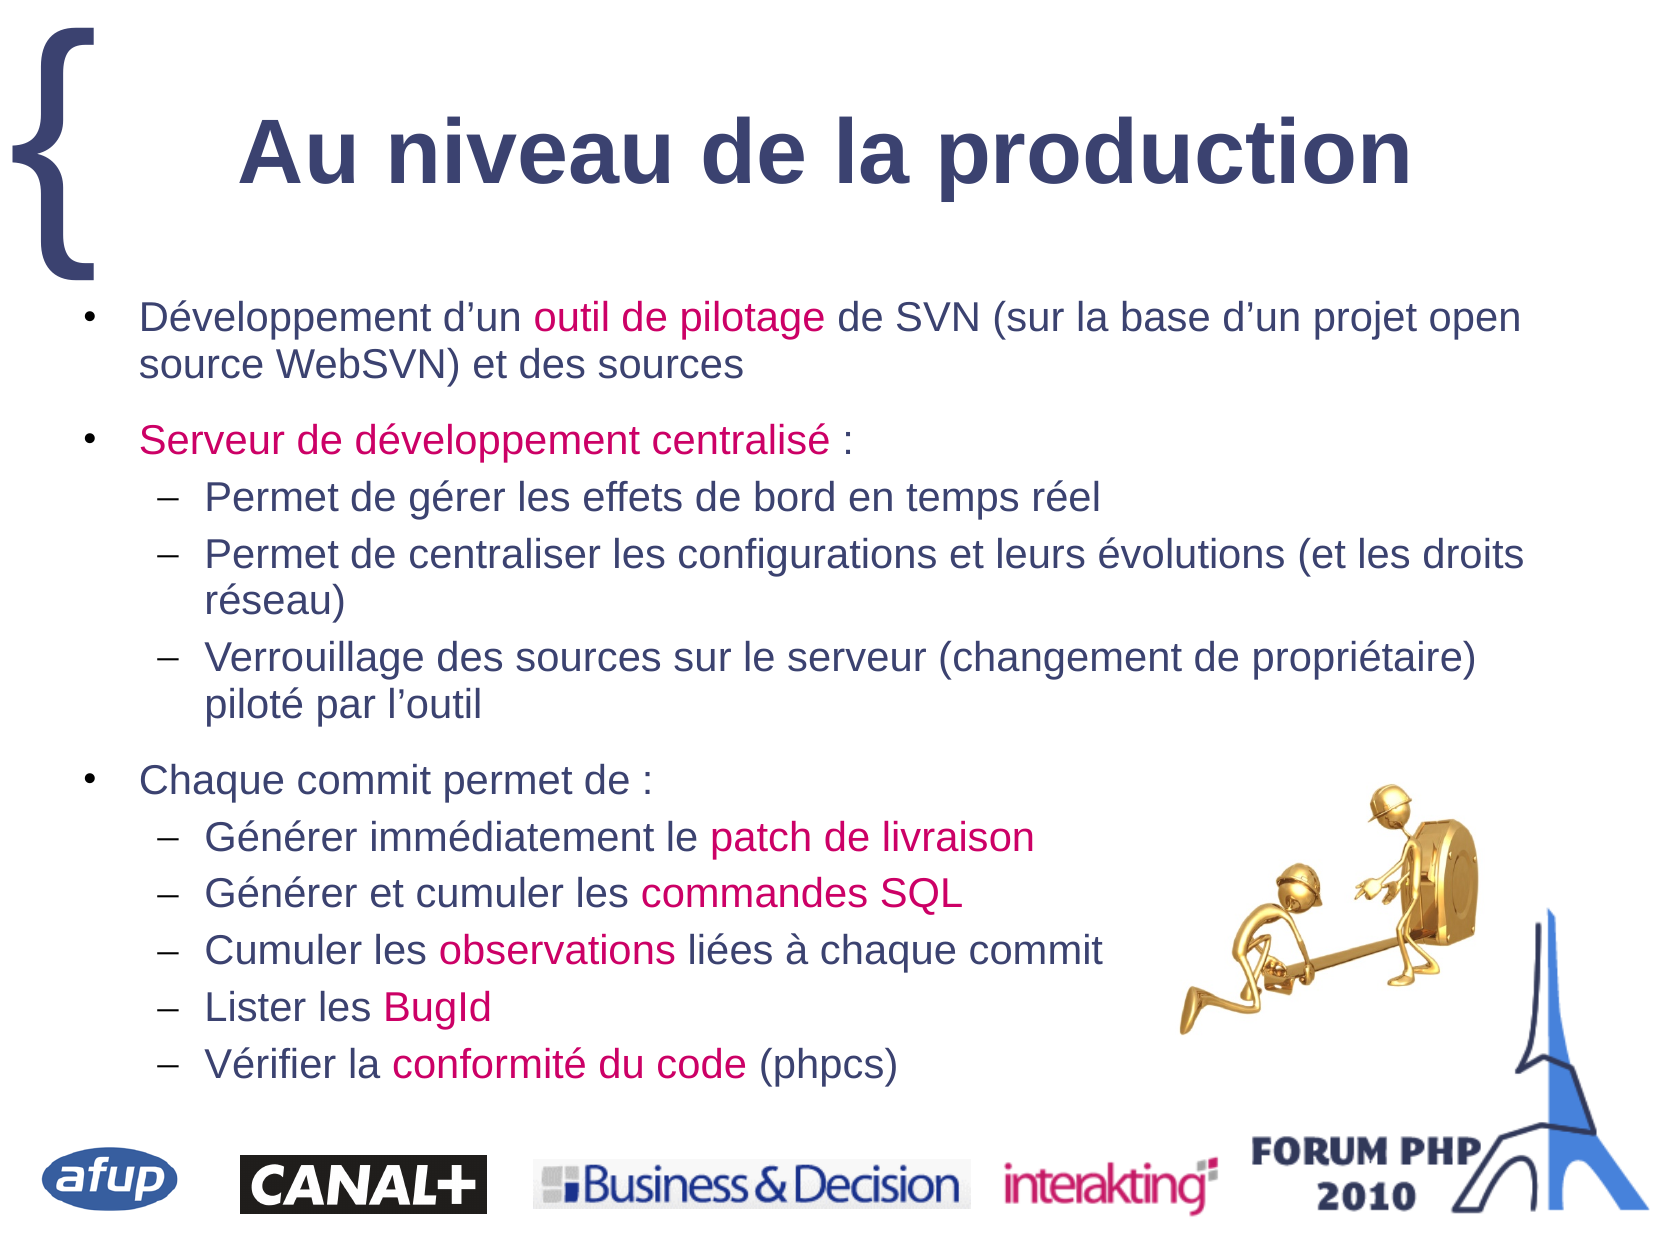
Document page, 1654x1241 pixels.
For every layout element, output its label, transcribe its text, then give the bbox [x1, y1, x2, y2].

picture [533, 1159, 971, 1209]
picture [240, 1155, 487, 1214]
list Développement d’un outil de pilotage de SVN (sur la base d’un projet open source WebSVN) et des sources Serveur de développement centralisé : Permet de gérer les effets de bord en temps réel Permet de centraliser les configurations et leurs évolutions (et les droits réseau) Verrouillage des sources sur le serveur (changement de propriétaire) piloté par l’outil Chaque commit permet de : Générer immédiatement le patch de livraison Générer et cumuler les commandes SQL Cumuler les observations liées à chaque commit Lister les BugId Vérifier la conformité du code (phpcs) [82, 289, 1571, 1109]
picture [996, 1147, 1225, 1225]
picture [1168, 749, 1485, 1066]
picture [41, 1146, 178, 1211]
title Au niveau de la production [82, 49, 1571, 257]
picture [1240, 872, 1650, 1240]
